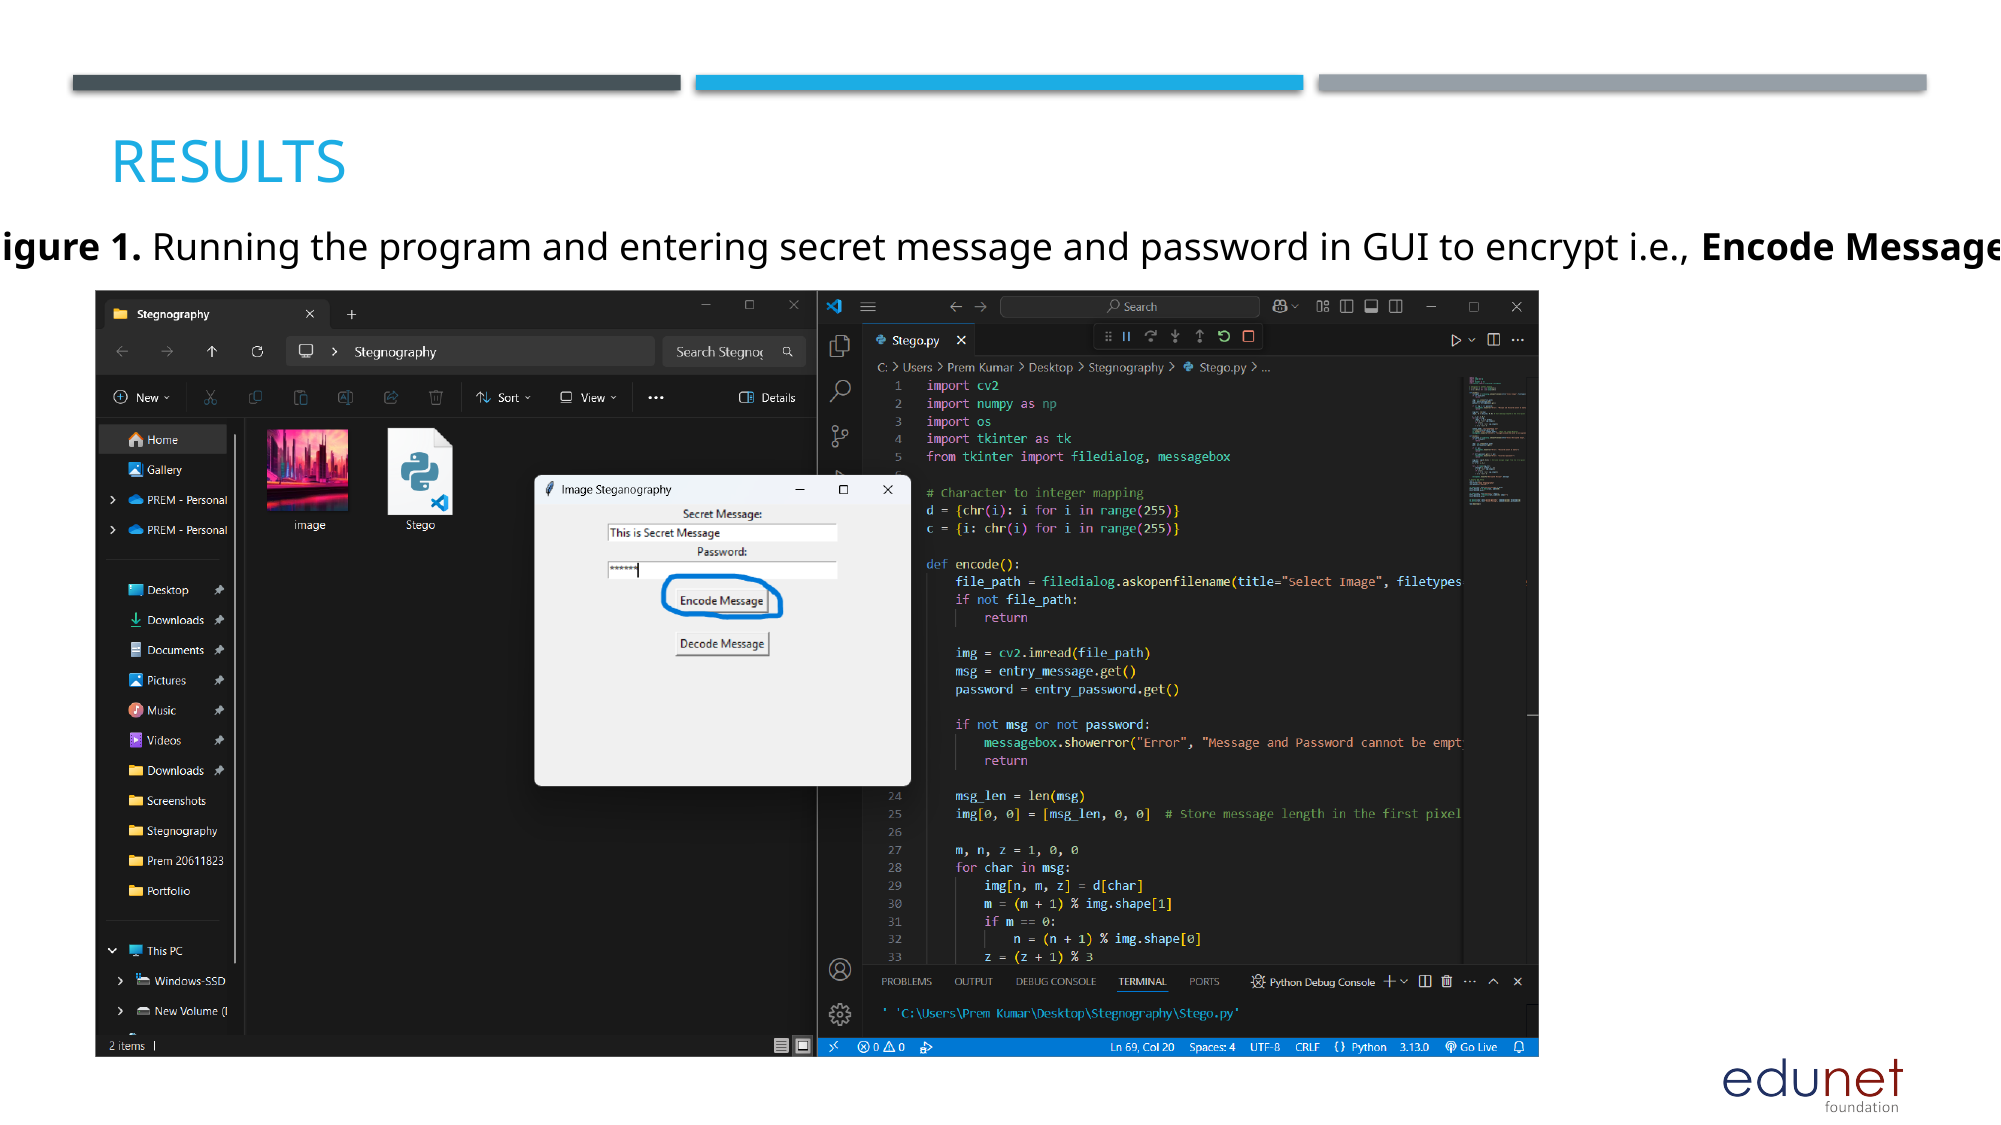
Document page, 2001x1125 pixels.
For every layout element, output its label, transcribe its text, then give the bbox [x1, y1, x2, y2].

title Results [95, 115, 1905, 203]
picture [1719, 1056, 1905, 1116]
text_box Figure 1. Running the program and entering secret message and password in GUI to encrypt i.e., Encode Message. [0, 215, 2000, 276]
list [94, 289, 1539, 1058]
